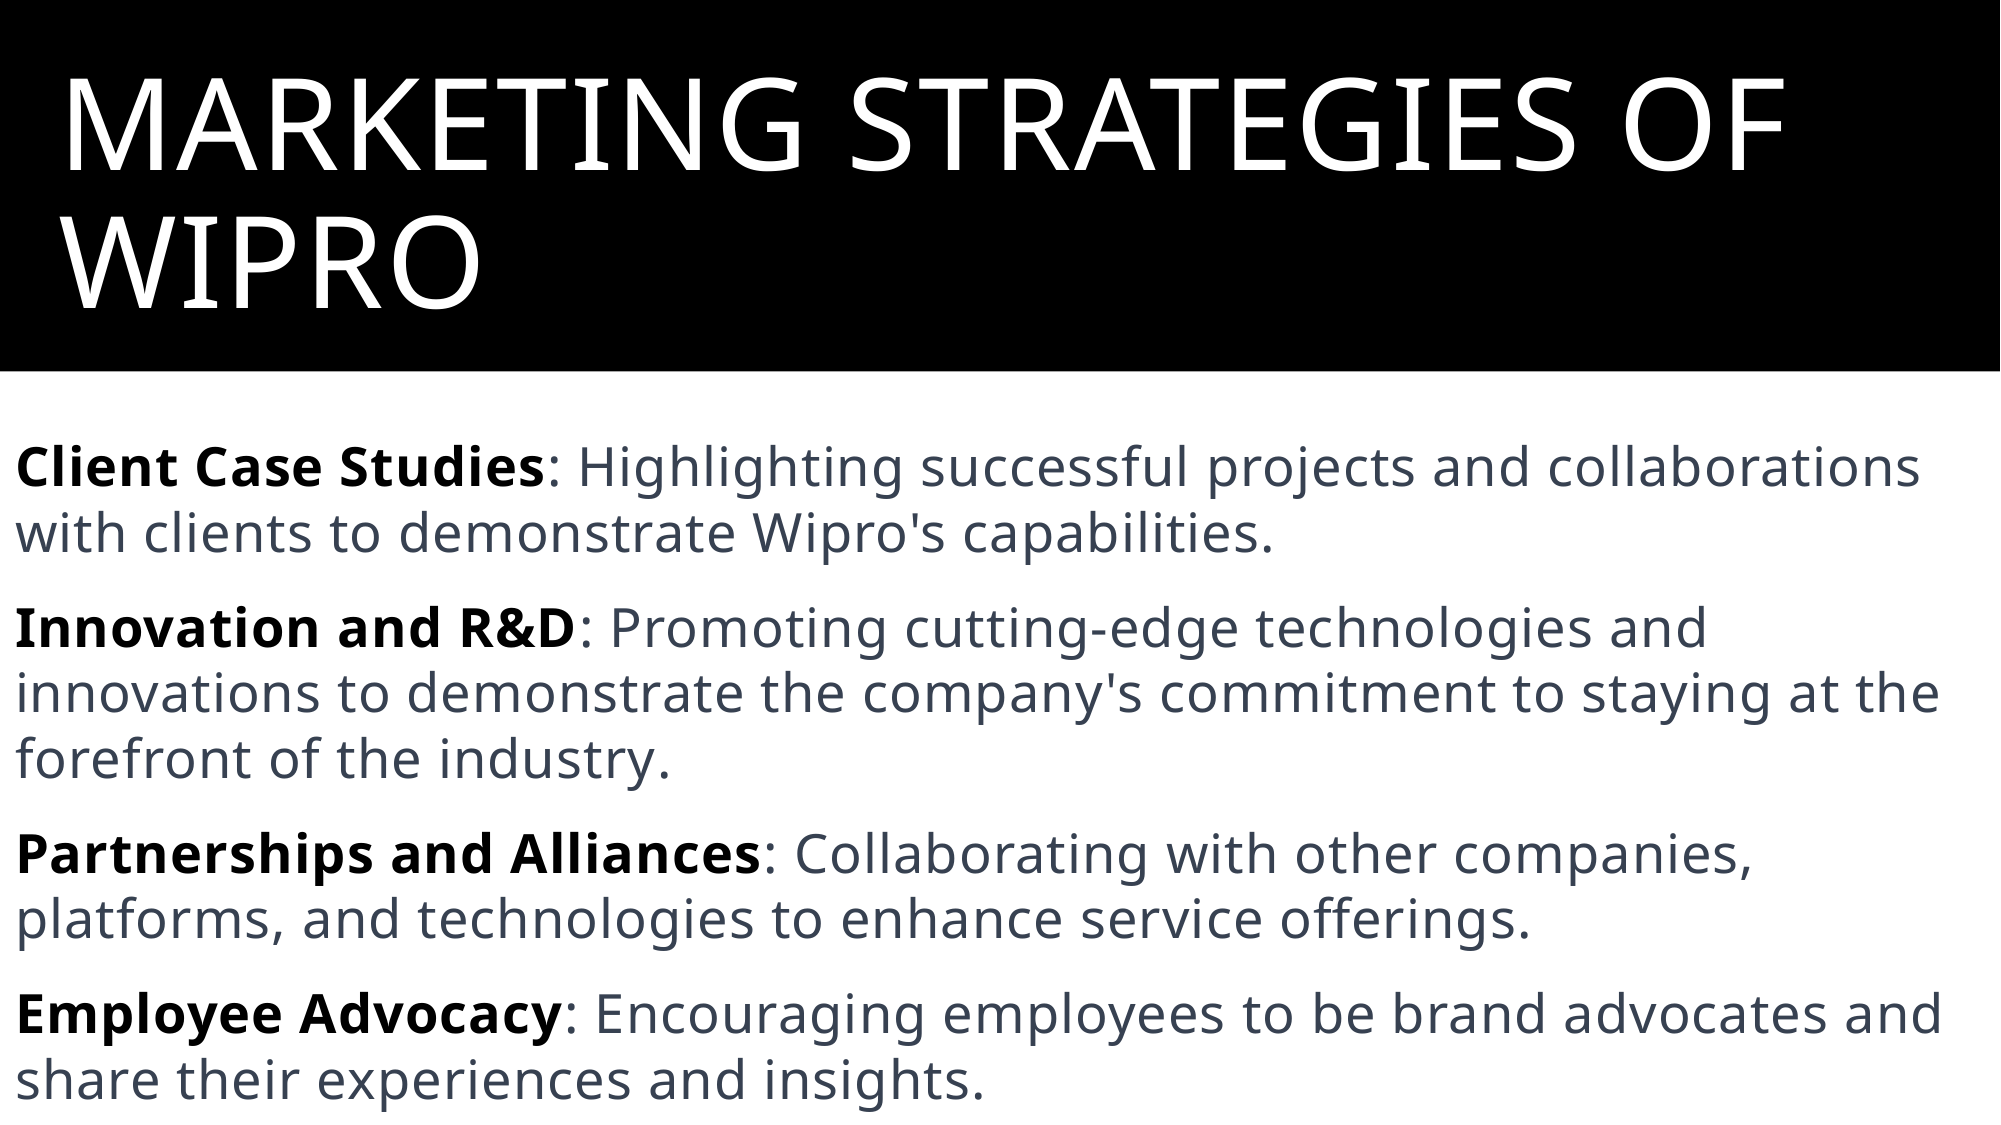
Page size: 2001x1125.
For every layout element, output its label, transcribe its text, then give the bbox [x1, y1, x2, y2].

title MARKETING STRATEGIES OF WIPRO [43, 52, 2000, 344]
list Client Case Studies: Highlighting successful projects and collaborations with clients to demonstrate Wipro's capabilities. Innovation and R&D: Promoting cutting-edge technologies and innovations to demonstrate the company's commitment to staying at the forefront of the industry. Partnerships and Alliances: Collaborating with other companies, platforms, and technologies to enhance service offerings. Employee Advocacy: Encouraging employees to be brand advocates and share their experiences and insights. [0, 424, 1980, 1111]
